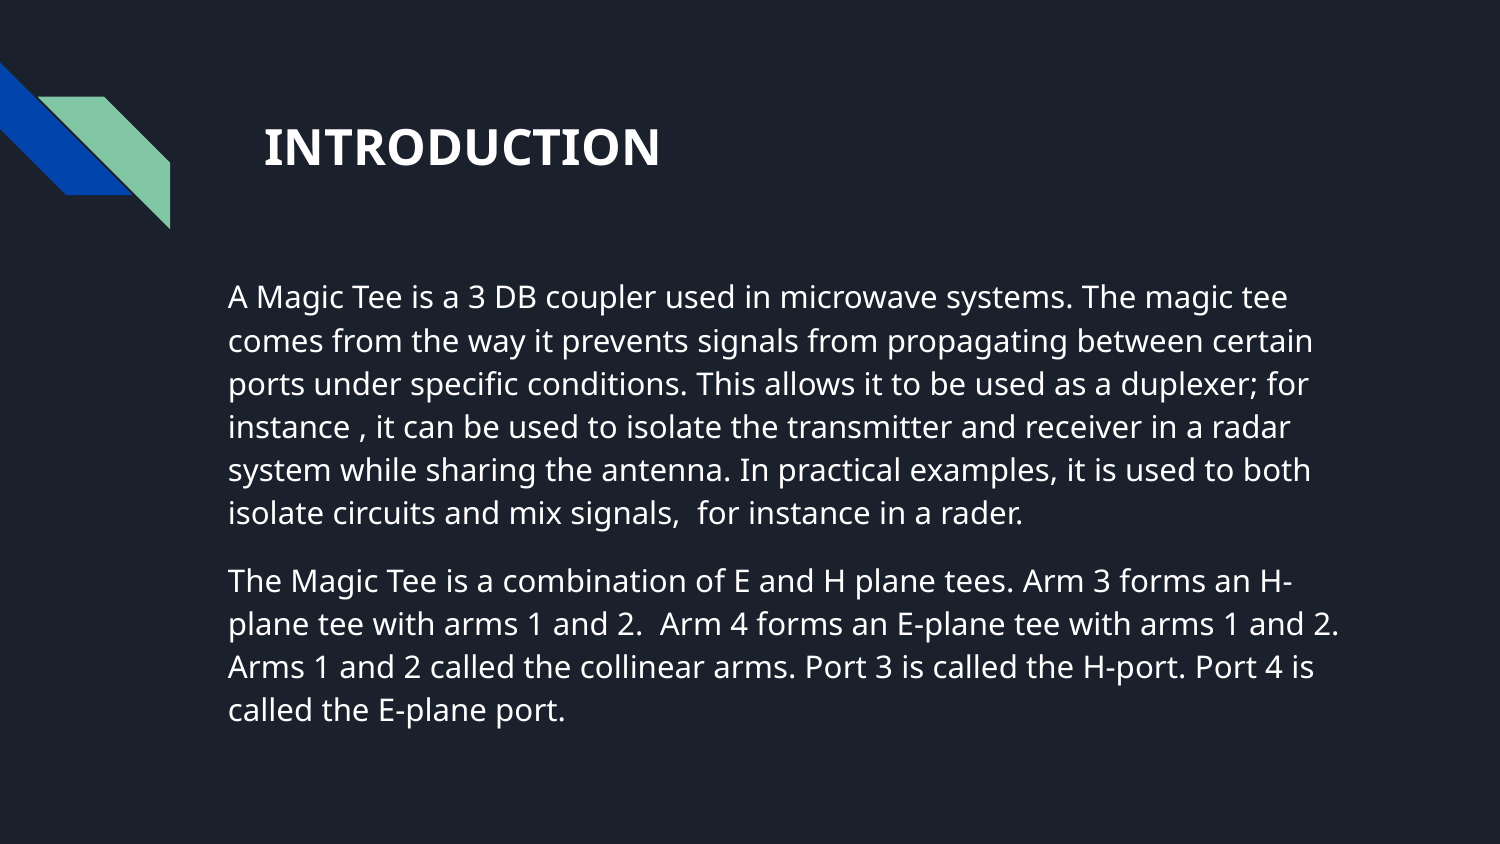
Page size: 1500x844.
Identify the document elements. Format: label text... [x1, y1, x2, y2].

title INTRODUCTION [249, 97, 1405, 248]
list A Magic Tee is a 3 DB coupler used in microwave systems. The magic tee comes from the way it prevents signals from propagating between certain ports under specific conditions. This allows it to be used as a duplexer; for instance , it can be used to isolate the transmitter and receiver in a radar system while sharing the antenna. In practical examples, it is used to both isolate circuits and mix signals, for instance in a rader. The Magic Tee is a combination of E and H plane tees. Arm 3 forms an H-plane tee with arms 1 and 2. Arm 4 forms an E-plane tee with arms 1 and 2. Arms 1 and 2 called the collinear arms. Port 3 is called the H-port. Port 4 is called the E-plane port. [212, 257, 1368, 735]
